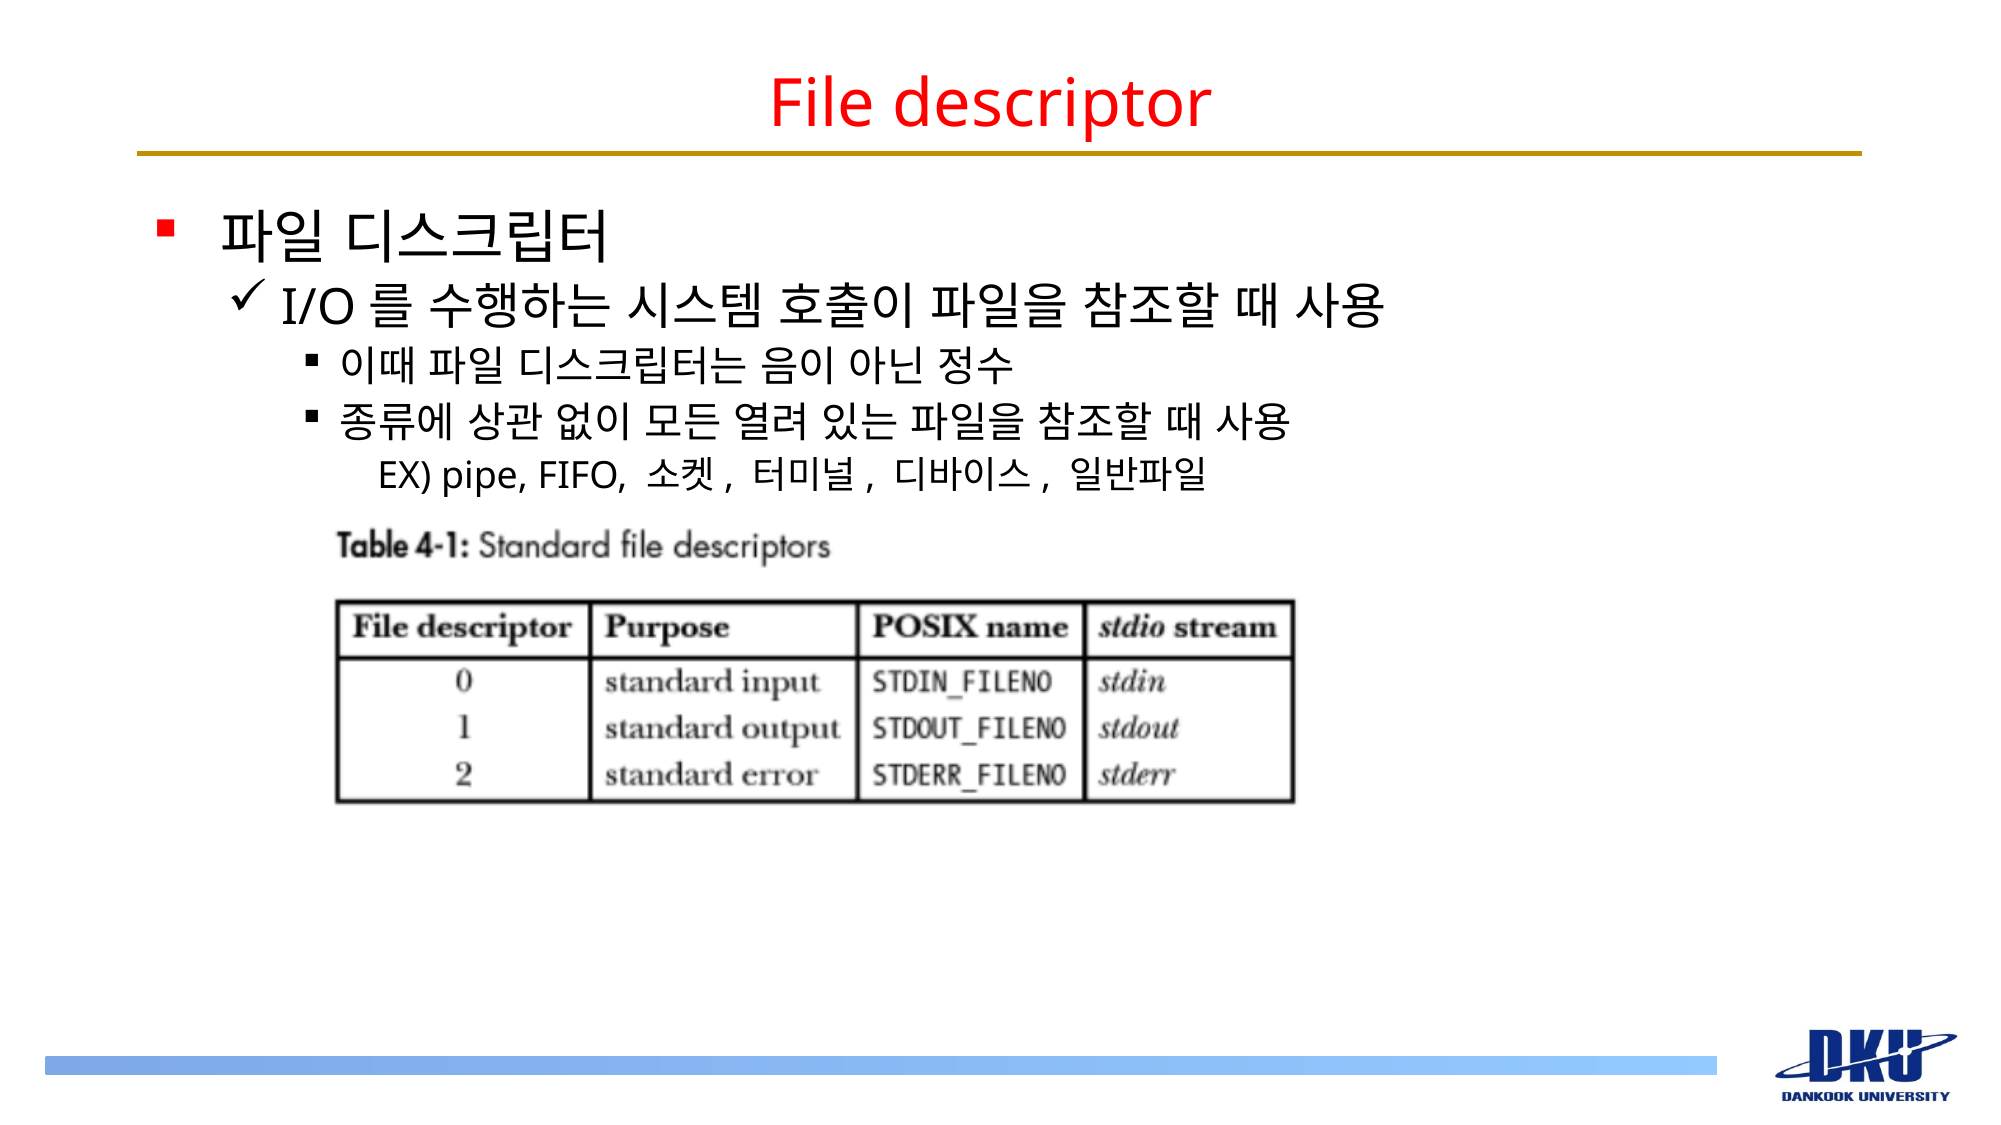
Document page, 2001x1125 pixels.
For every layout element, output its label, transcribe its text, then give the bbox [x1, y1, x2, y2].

picture [325, 516, 1321, 826]
list 파일 디스크립터 I/O를 수행하는 시스템 호출이 파일을 참조할 때 사용 이때 파일 디스크립터는 음이 아닌 정수 종류에 상관 없이 모든 열려 있는 파일을 참조할 때 사용 EX) pipe, FIFO, 소켓, 터미널, 디바이스, 일반파일 [137, 200, 1863, 1014]
table_header File descriptor [137, 48, 1862, 151]
picture [1769, 1021, 1970, 1108]
text_box [45, 1056, 1718, 1075]
